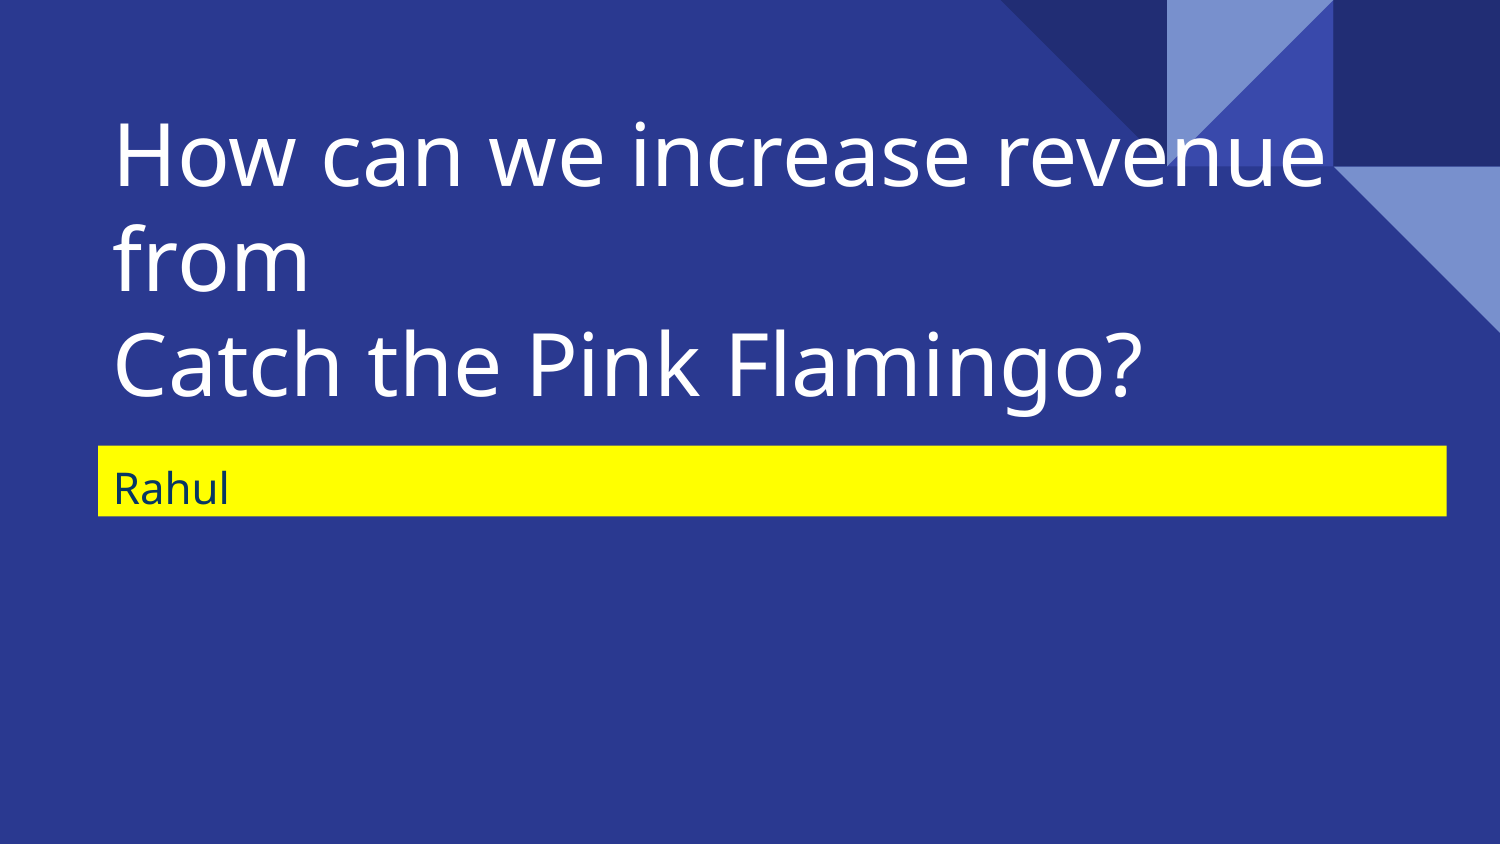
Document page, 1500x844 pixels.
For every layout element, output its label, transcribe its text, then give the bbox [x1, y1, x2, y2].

text_box How can we increase revenue from Catch the Pink Flamingo? [98, 111, 1447, 429]
text_box Rahul [98, 445, 1447, 517]
